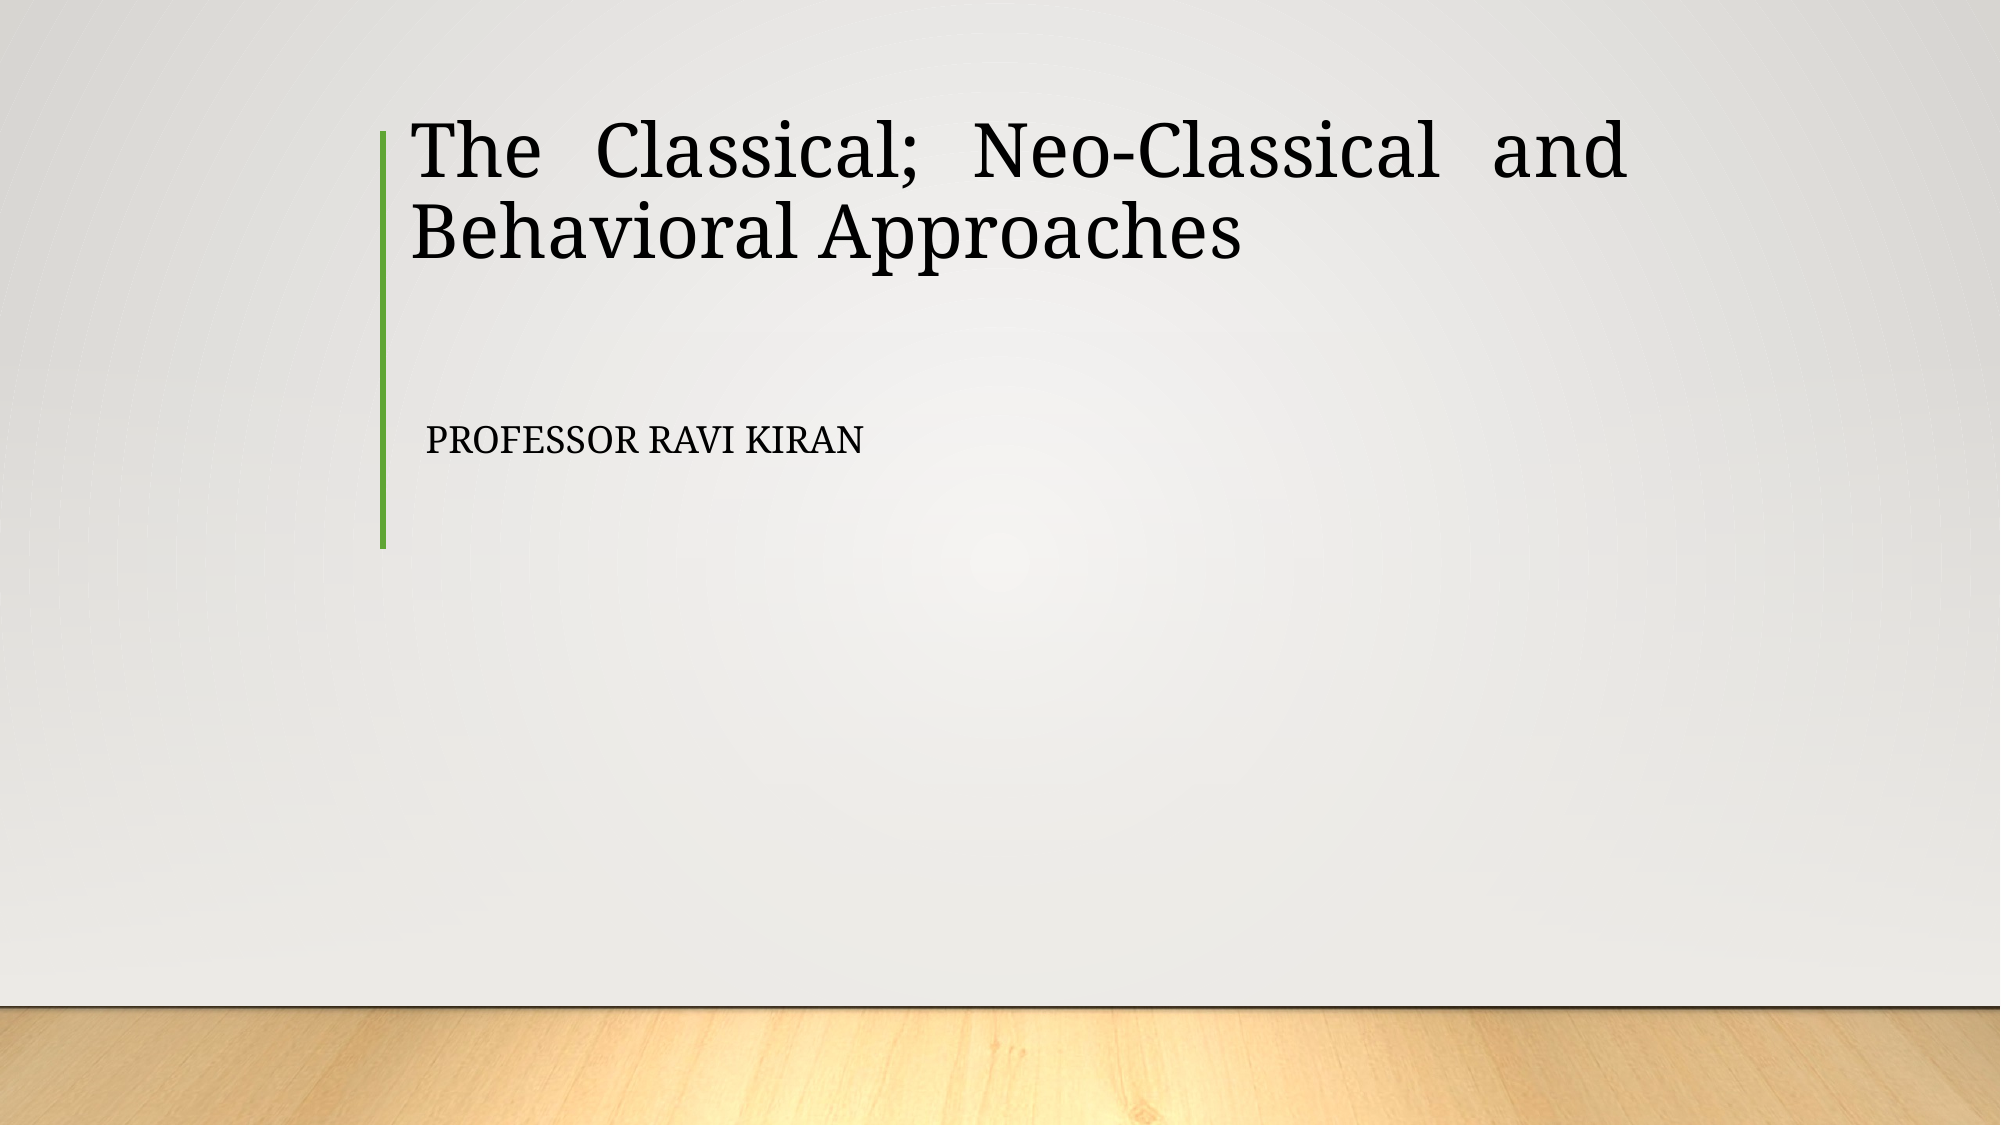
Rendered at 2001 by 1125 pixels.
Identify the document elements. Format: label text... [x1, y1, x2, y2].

title The Classical; Neo-Classical and Behavioral Approaches [395, 98, 1645, 275]
subtitle Professor ravi Kiran [410, 391, 1816, 553]
picture [0, 1006, 2000, 1125]
